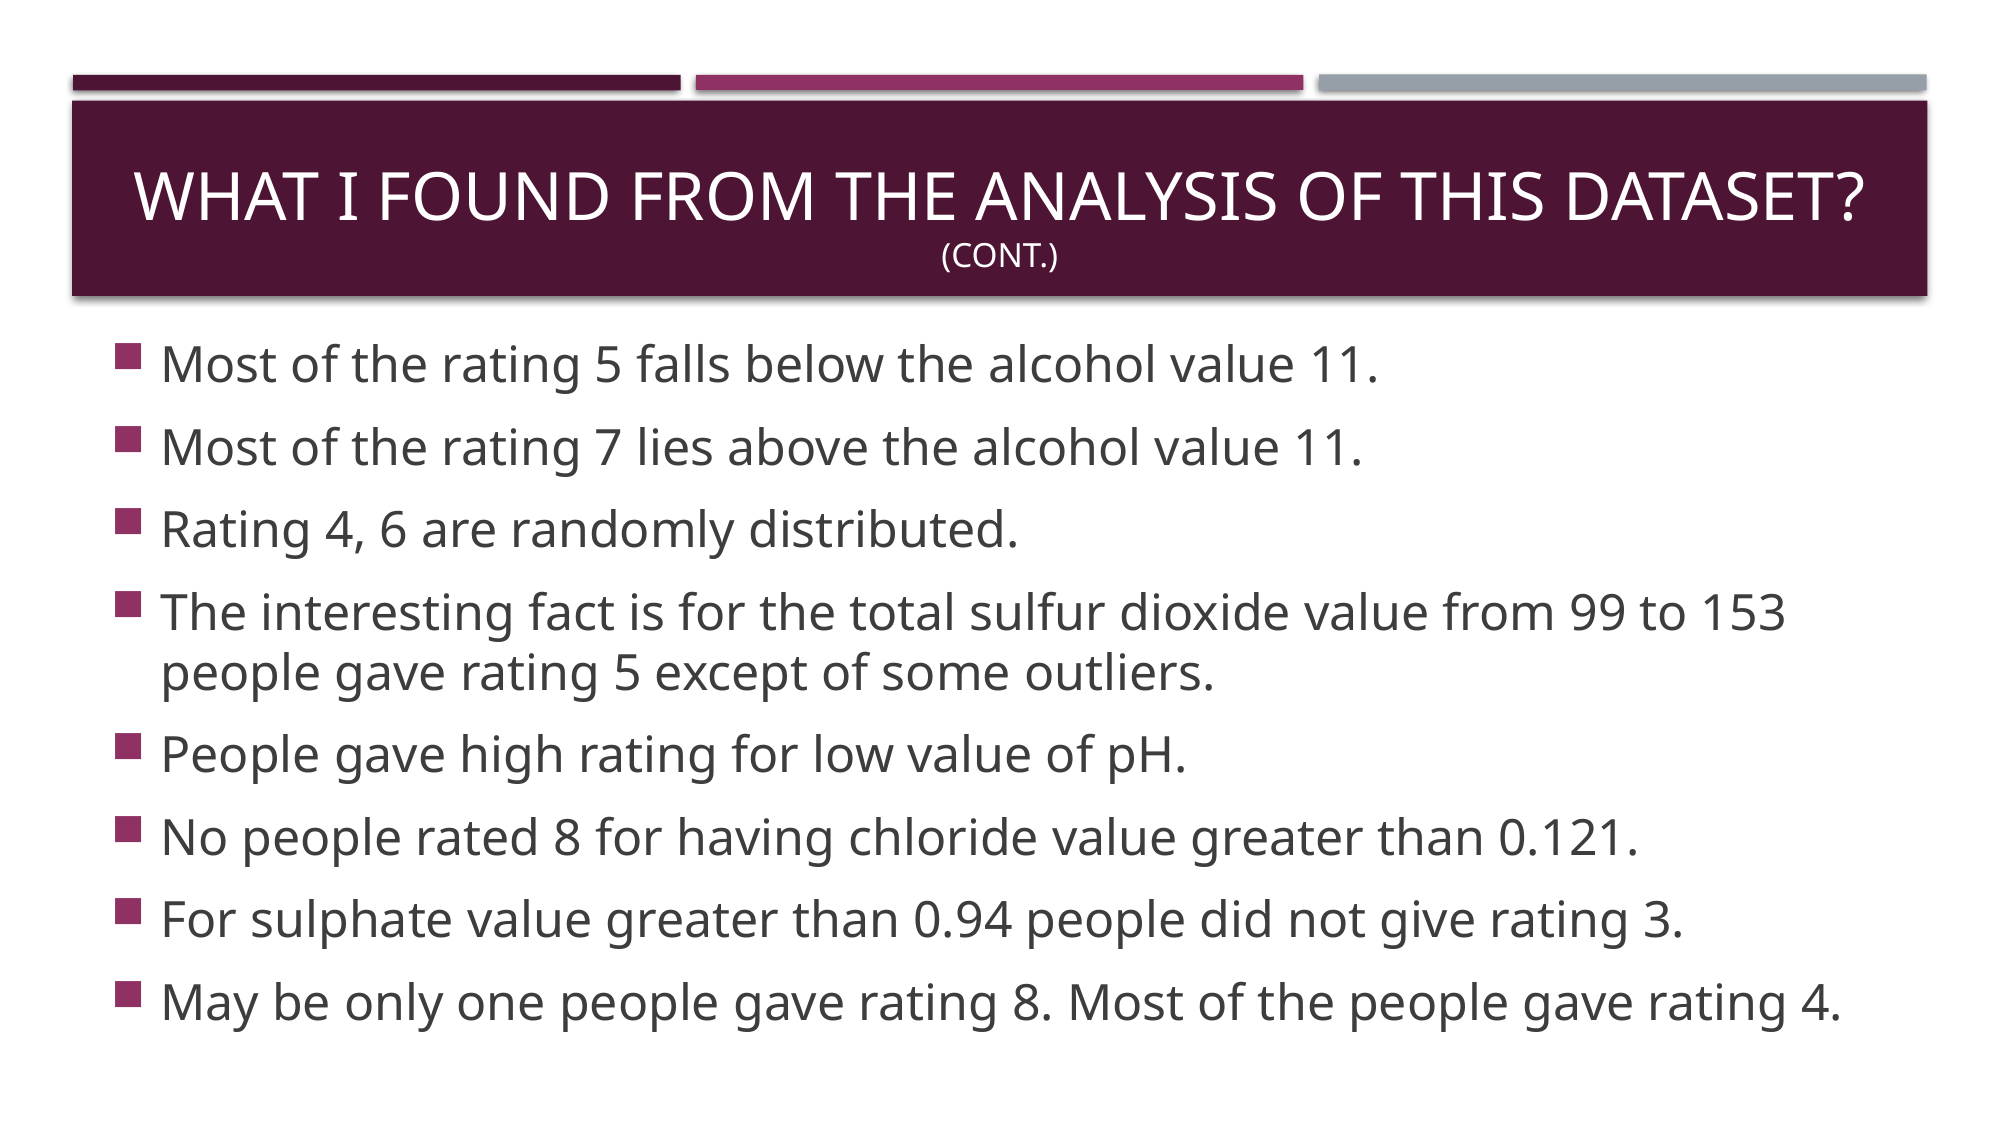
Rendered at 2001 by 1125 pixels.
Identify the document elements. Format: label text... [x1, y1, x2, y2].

list Most of the rating 5 falls below the alcohol value 11. Most of the rating 7 lies above the alcohol value 11. Rating 4, 6 are randomly distributed. The interesting fact is for the total sulfur dioxide value from 99 to 153 people gave rating 5 except of some outliers. People gave high rating for low value of pH. No people rated 8 for having chloride value greater than 0.121. For sulphate value greater than 0.94 people did not give rating 3. May be only one people gave rating 8. Most of the people gave rating 4. [95, 380, 1905, 1066]
title What I found from the Analysis of this dataset?(cont.) [95, 115, 1905, 282]
